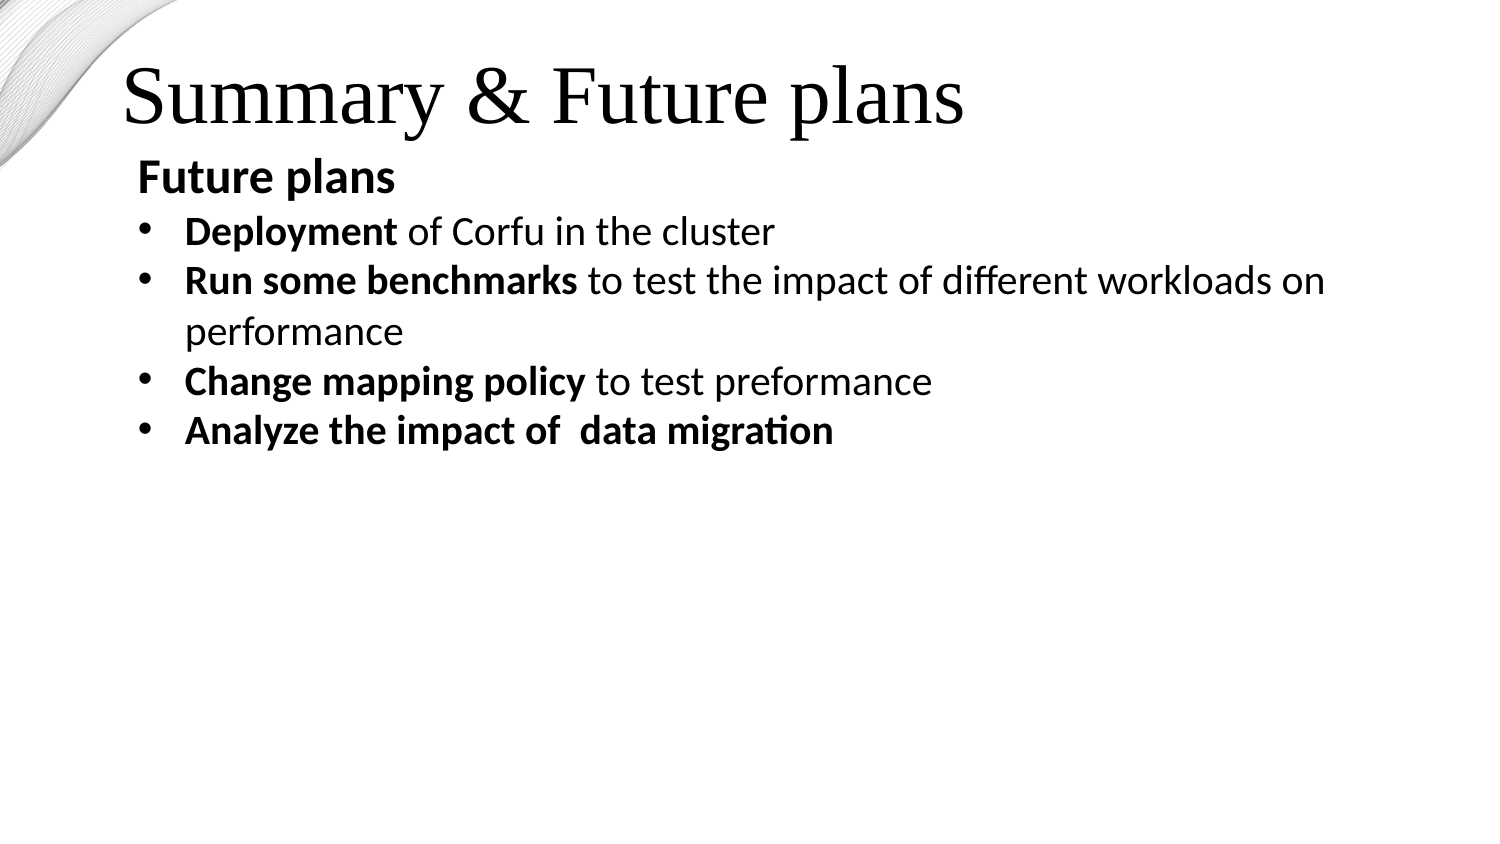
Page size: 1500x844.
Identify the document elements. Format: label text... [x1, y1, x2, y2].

picture [0, 0, 407, 241]
text_box Future plans Deployment of Corfu in the cluster Run some benchmarks to test the impact of different workloads on performance Change mapping policy to test preformance Analyze the impact of data migration [123, 135, 1353, 461]
text_box Summary & Future plans [106, 52, 982, 147]
